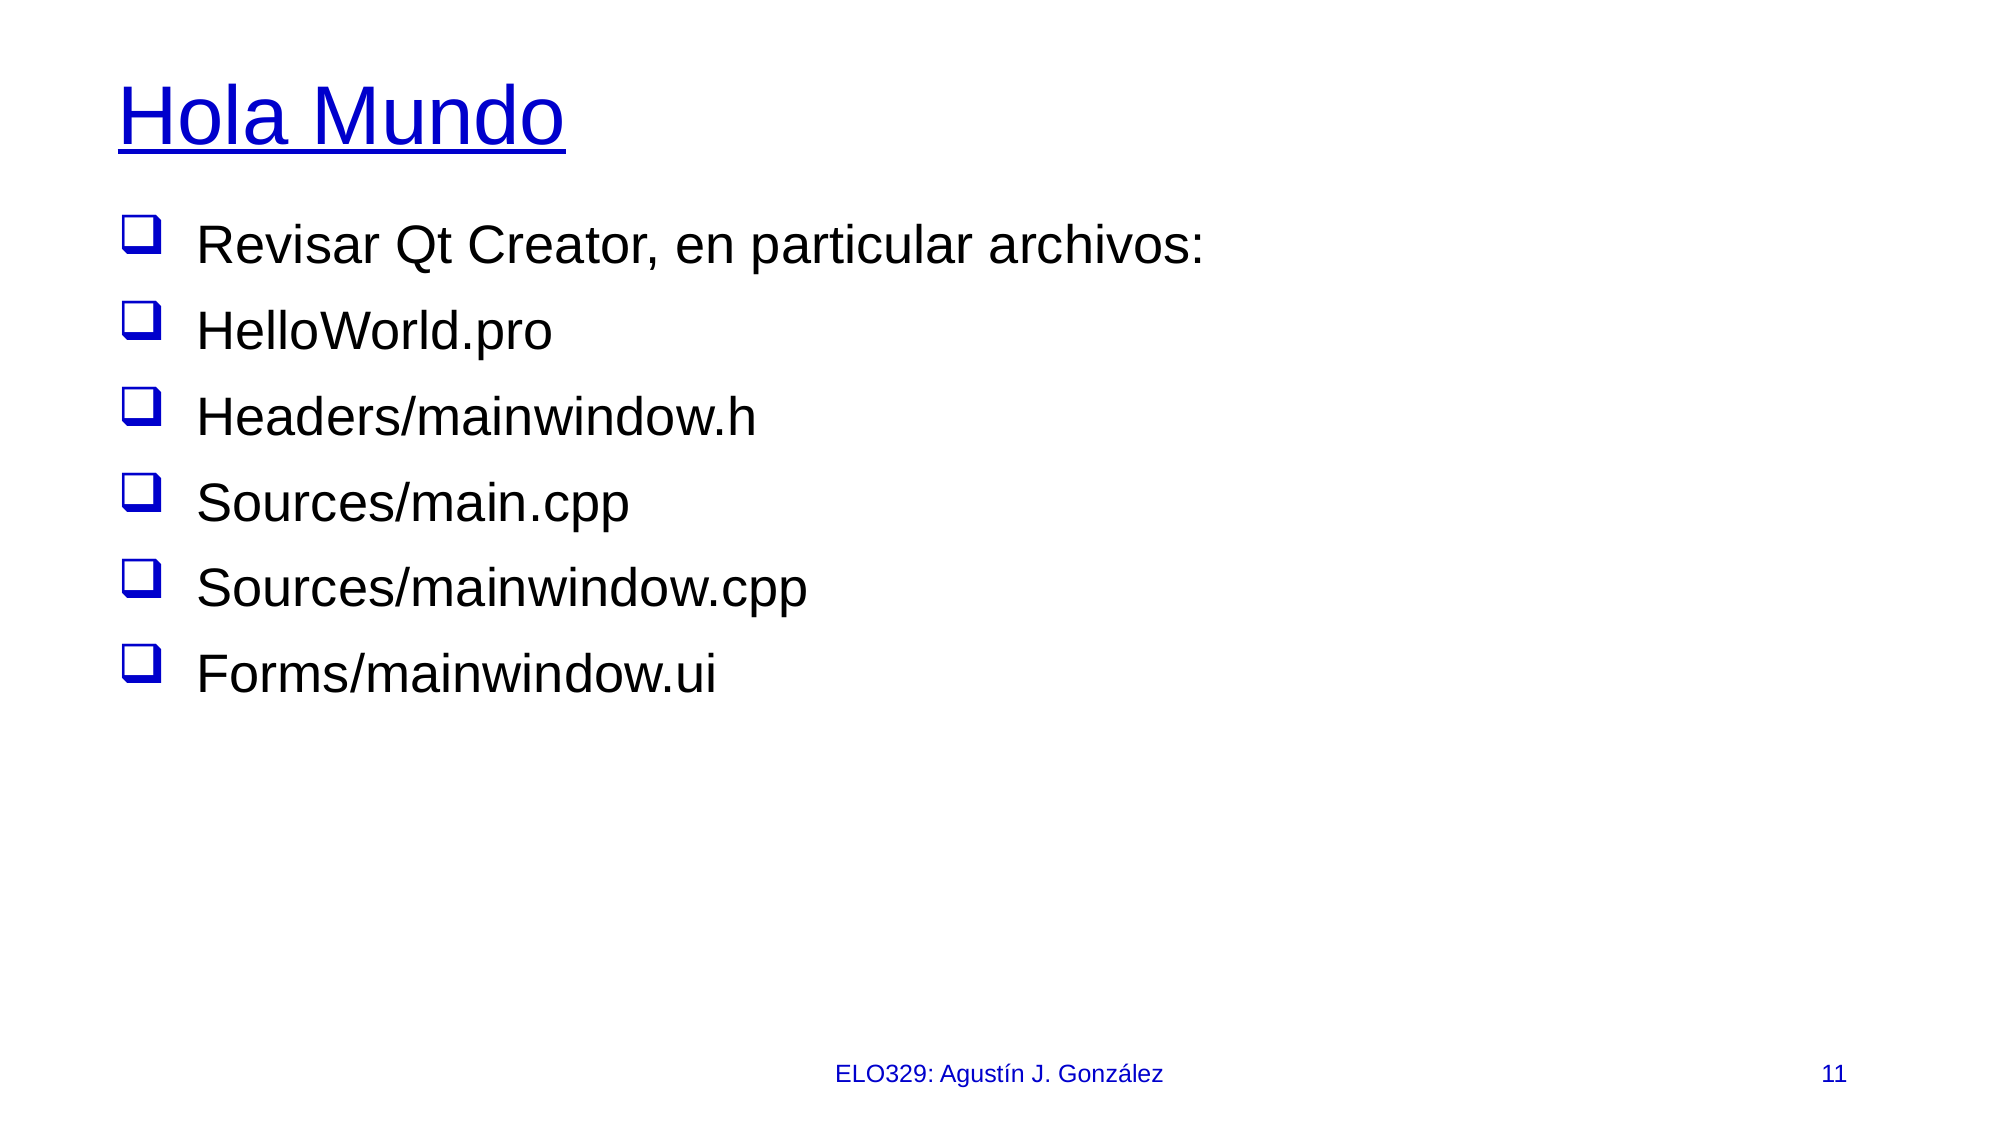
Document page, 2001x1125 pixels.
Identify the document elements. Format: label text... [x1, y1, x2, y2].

footer ELO329: Agustín J. González [662, 1042, 1338, 1103]
slide_number 11 [1412, 1042, 1863, 1103]
title Hola Mundo [102, 46, 1915, 189]
list Revisar Qt Creator, en particular archivos: HelloWorld.pro Headers/mainwindow.h Sources/main.cpp Sources/mainwindow.cpp Forms/mainwindow.ui [102, 202, 1915, 1043]
